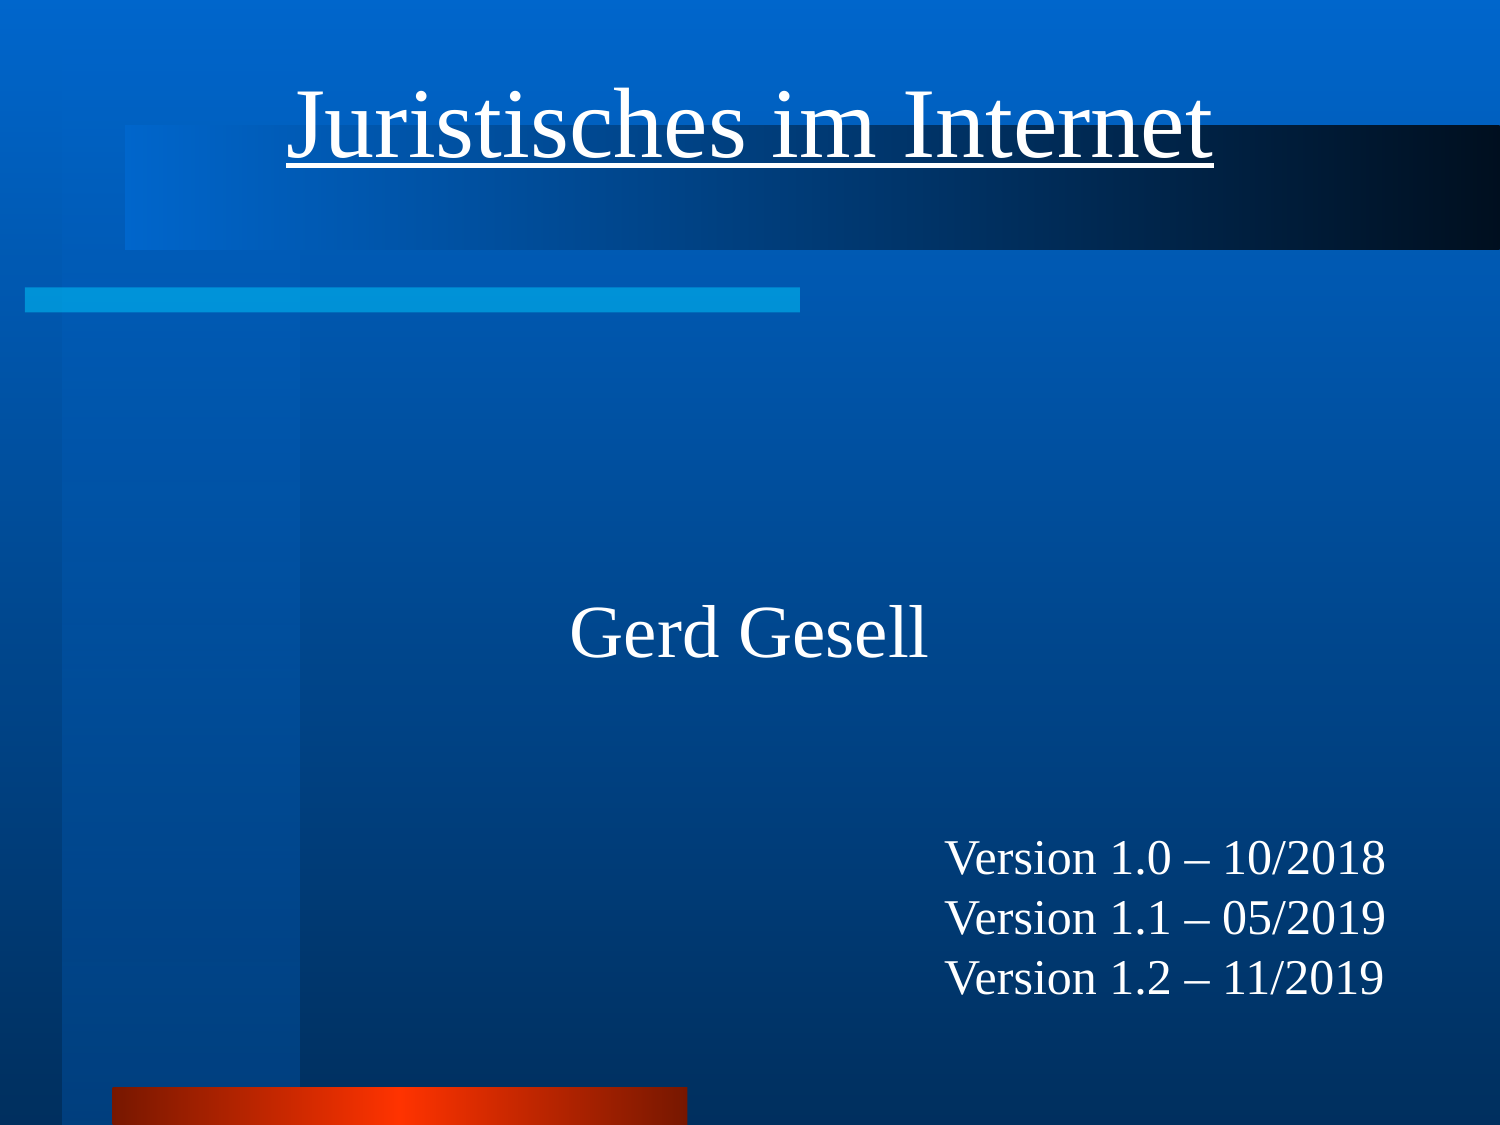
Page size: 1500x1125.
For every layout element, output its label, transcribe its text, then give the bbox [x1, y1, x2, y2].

text_box Version 1.0 – 10/2018 Version 1.1 – 05/2019 Version 1.2 – 11/2019 [929, 817, 1402, 1073]
text_box Juristisches im Internet [0, 50, 1500, 185]
text_box Gerd Gesell [0, 574, 1500, 680]
